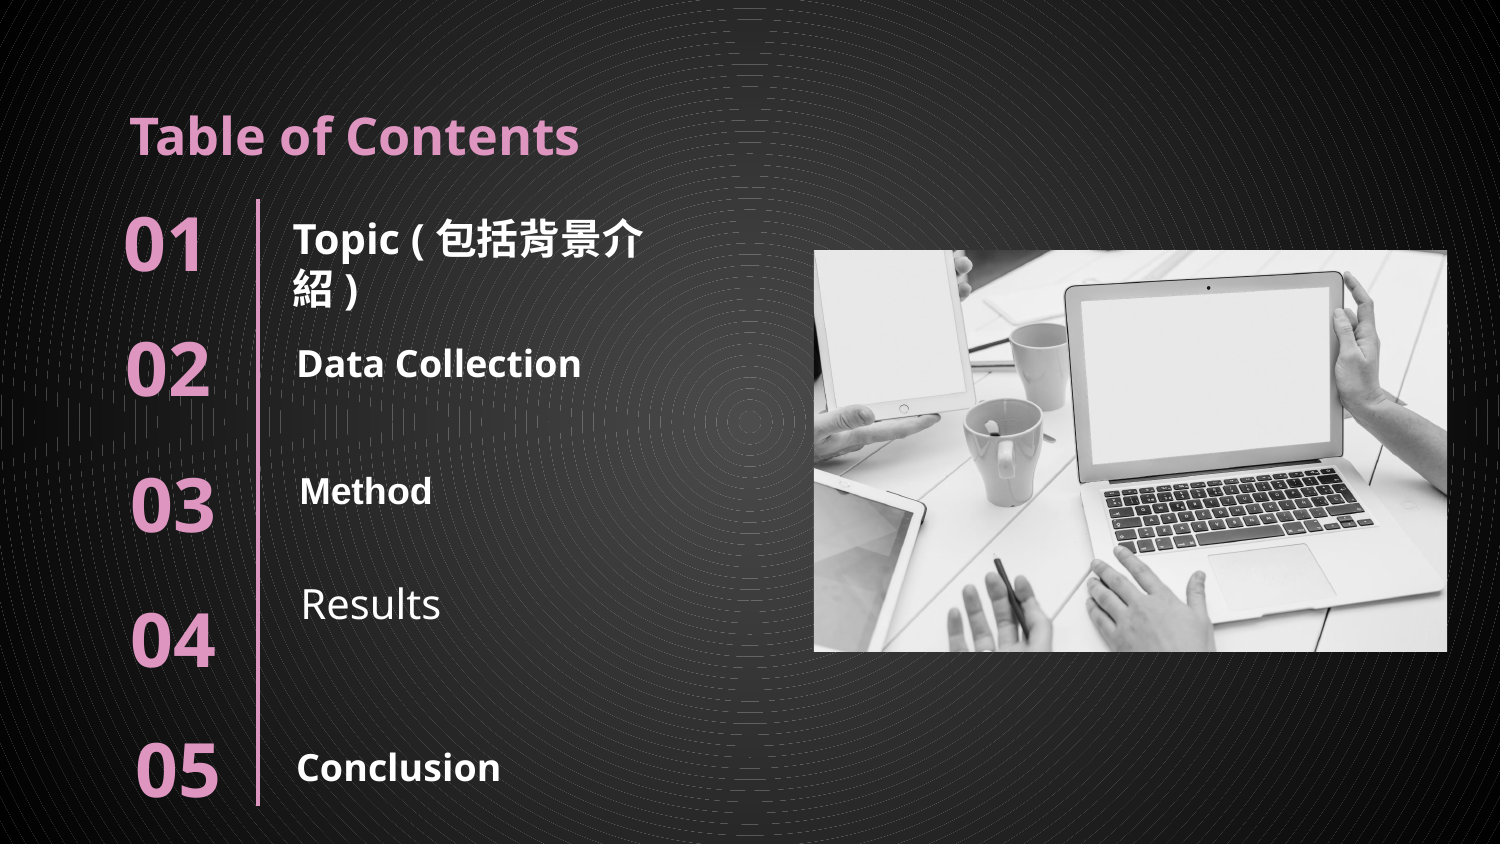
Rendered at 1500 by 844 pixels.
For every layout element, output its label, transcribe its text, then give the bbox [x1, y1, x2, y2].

picture [813, 250, 1448, 652]
subtitle Topic (包括背景介紹) [277, 197, 712, 292]
text_box Method [284, 459, 808, 520]
title 04 [109, 578, 239, 698]
title 02 [103, 307, 233, 427]
title 03 [109, 442, 239, 563]
text_box Conclusion [280, 729, 715, 828]
subtitle [283, 264, 718, 359]
subtitle Data Collection [280, 324, 715, 423]
title Table of Contents [114, 88, 1382, 183]
title 01 [101, 182, 232, 302]
text_box 05 [113, 707, 243, 828]
subtitle Results [285, 562, 720, 661]
